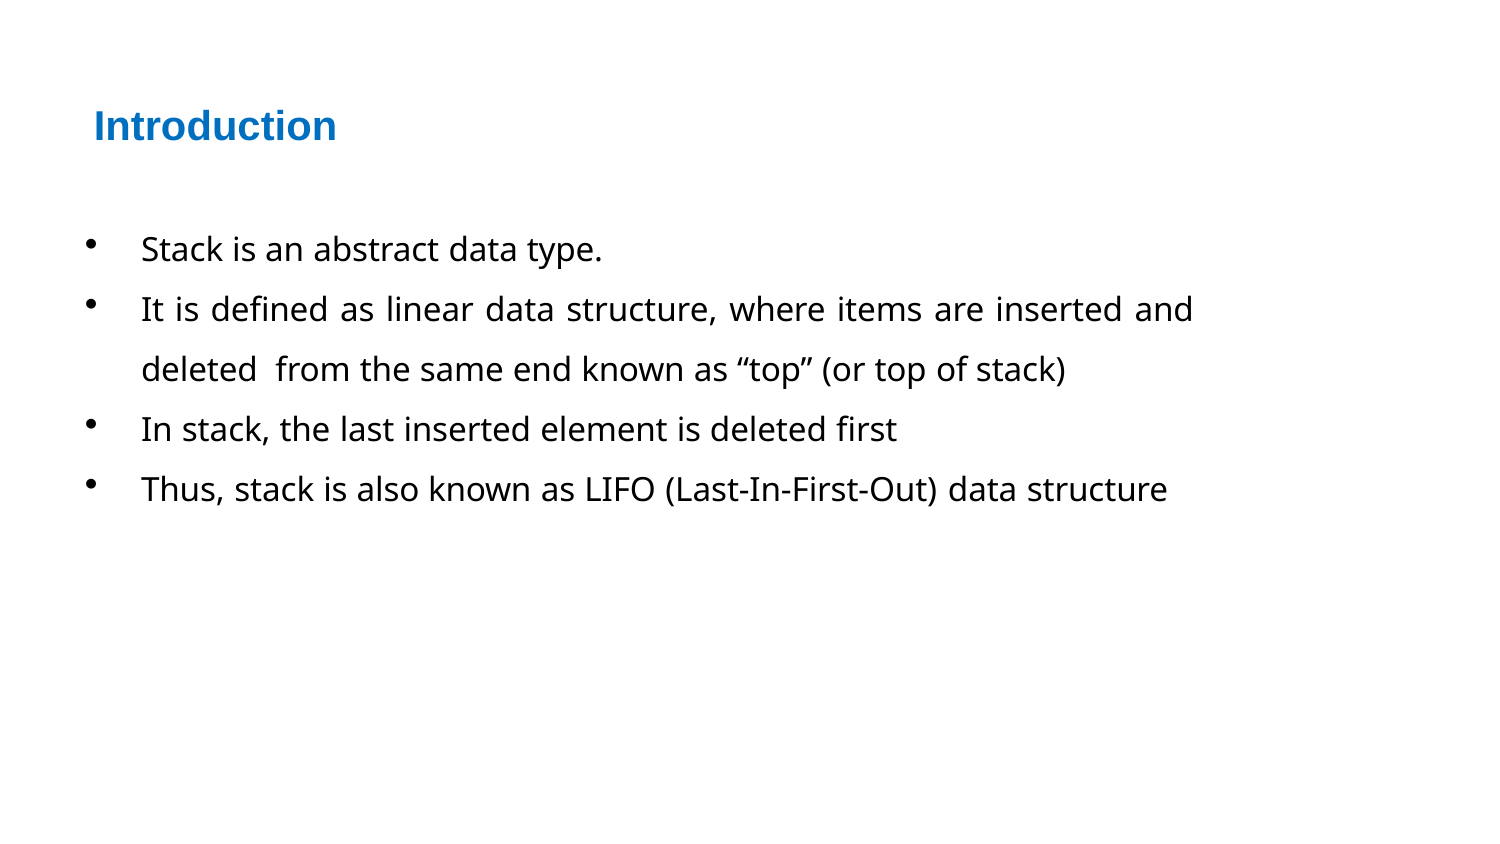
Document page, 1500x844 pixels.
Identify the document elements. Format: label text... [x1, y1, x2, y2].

text_box Stack is an abstract data type. It is defined as linear data structure, where items are inserted and deleted from the same end known as “top” (or top of stack) In stack, the last inserted element is deleted first Thus, stack is also known as LIFO (Last-In-First-Out) data structure [82, 212, 1257, 509]
title Introduction [91, 96, 340, 212]
